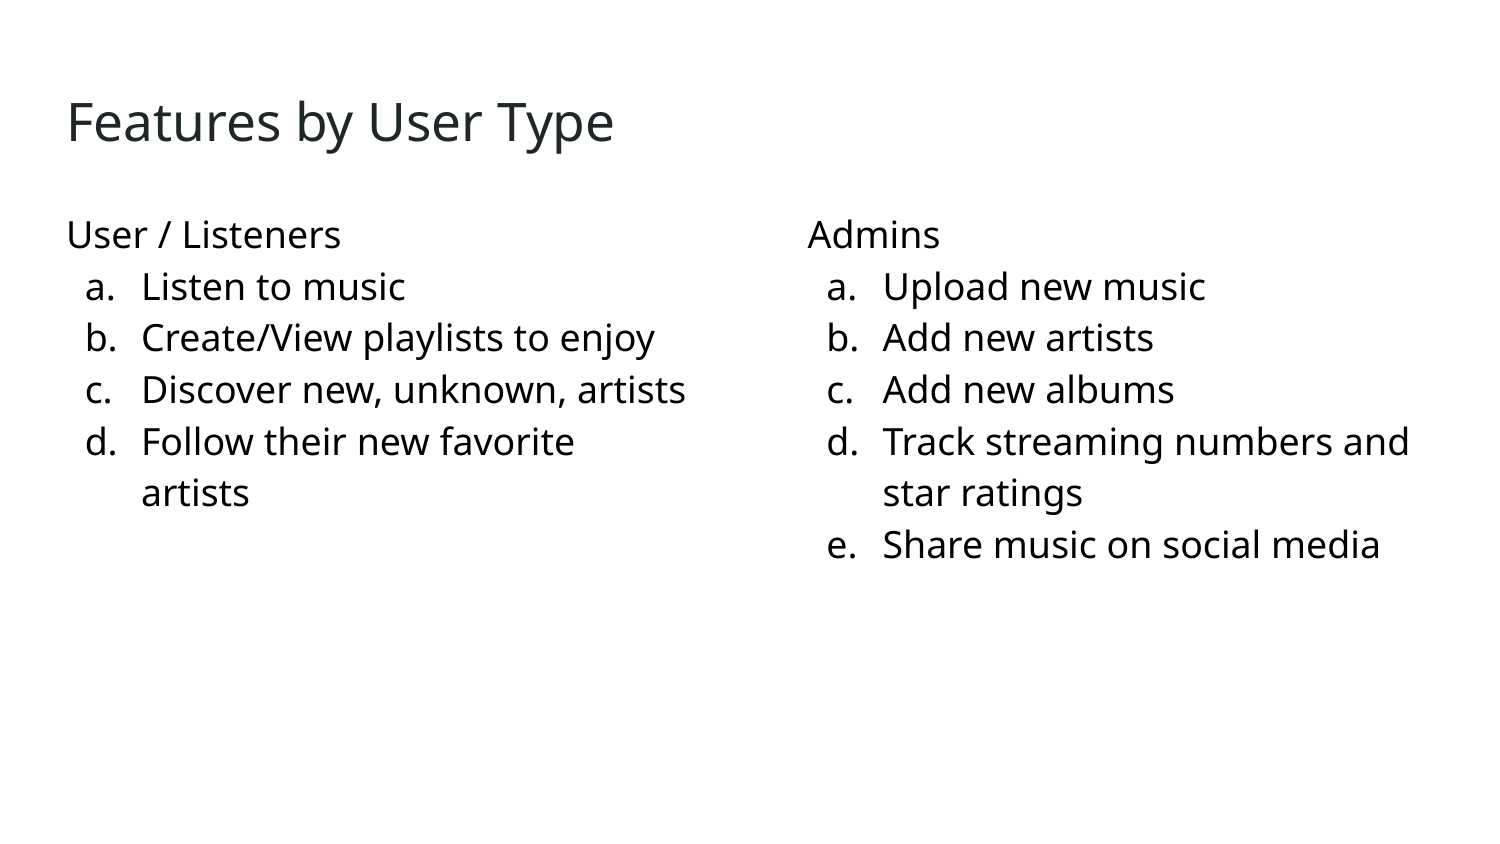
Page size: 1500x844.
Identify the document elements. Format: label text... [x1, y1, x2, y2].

title Features by User Type [51, 72, 1449, 167]
list Admins Upload new music Add new artists Add new albums Track streaming numbers and star ratings Share music on social media [792, 189, 1449, 750]
list User / Listeners Listen to music Create/View playlists to enjoy Discover new, unknown, artists Follow their new favorite artists [51, 189, 708, 750]
